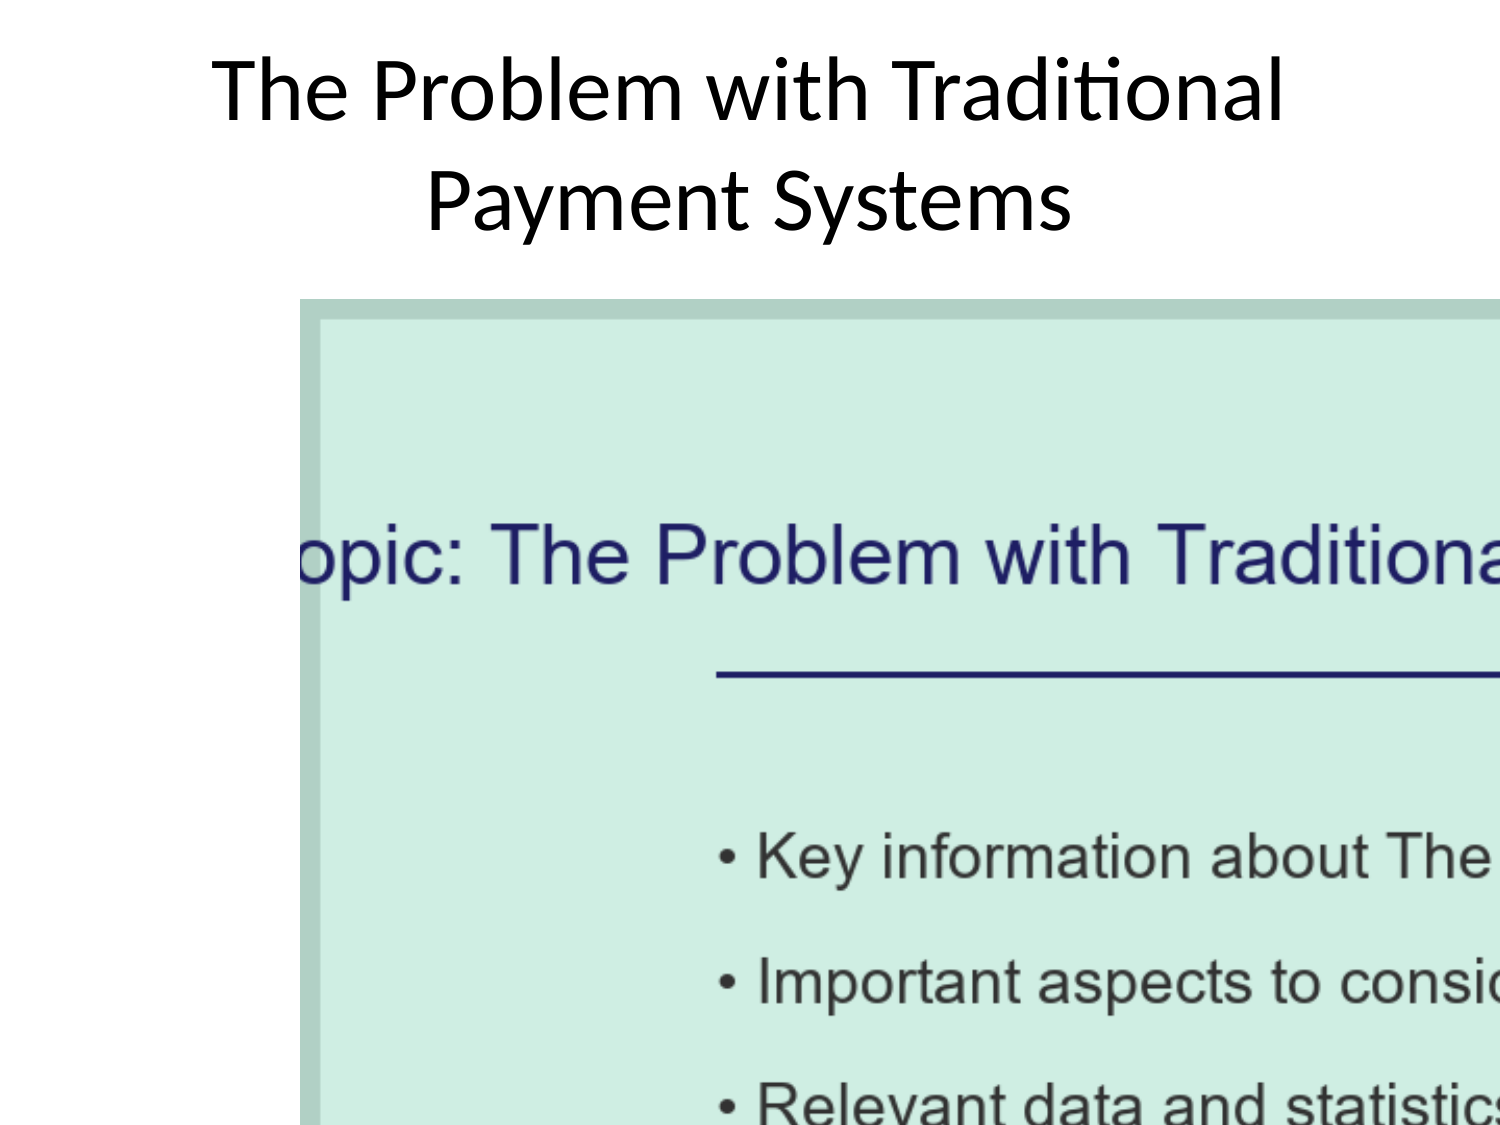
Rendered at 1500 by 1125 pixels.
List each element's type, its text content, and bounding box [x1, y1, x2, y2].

picture [299, 299, 1500, 1125]
title The Problem with Traditional Payment Systems [75, 45, 1425, 233]
